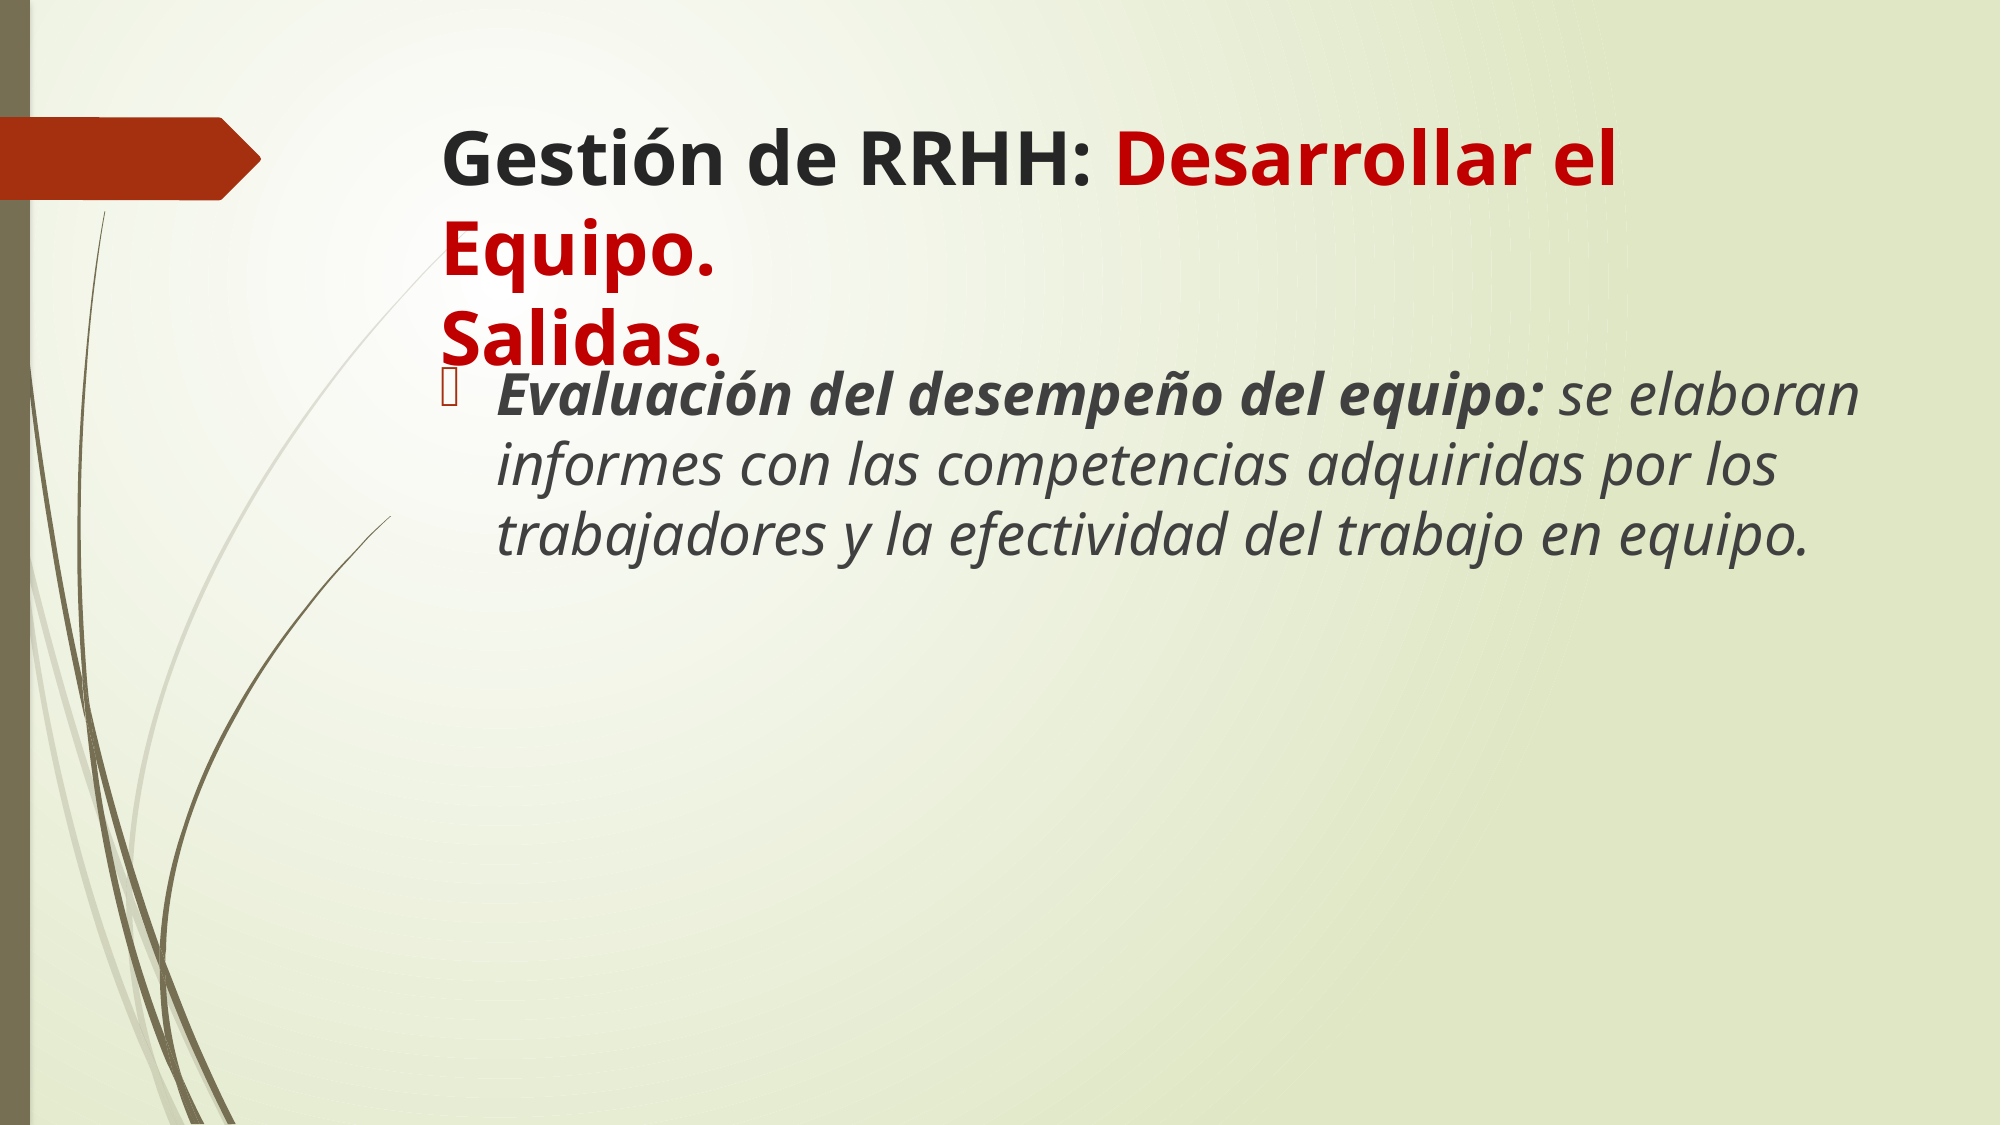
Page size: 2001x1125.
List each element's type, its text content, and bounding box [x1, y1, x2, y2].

list Evaluación del desempeño del equipo: se elaboran informes con las competencias adquiridas por los trabajadores y la efectividad del trabajo en equipo. [424, 350, 1935, 649]
title Gestión de RRHH: Desarrollar el Equipo. Salidas. [425, 102, 1888, 313]
